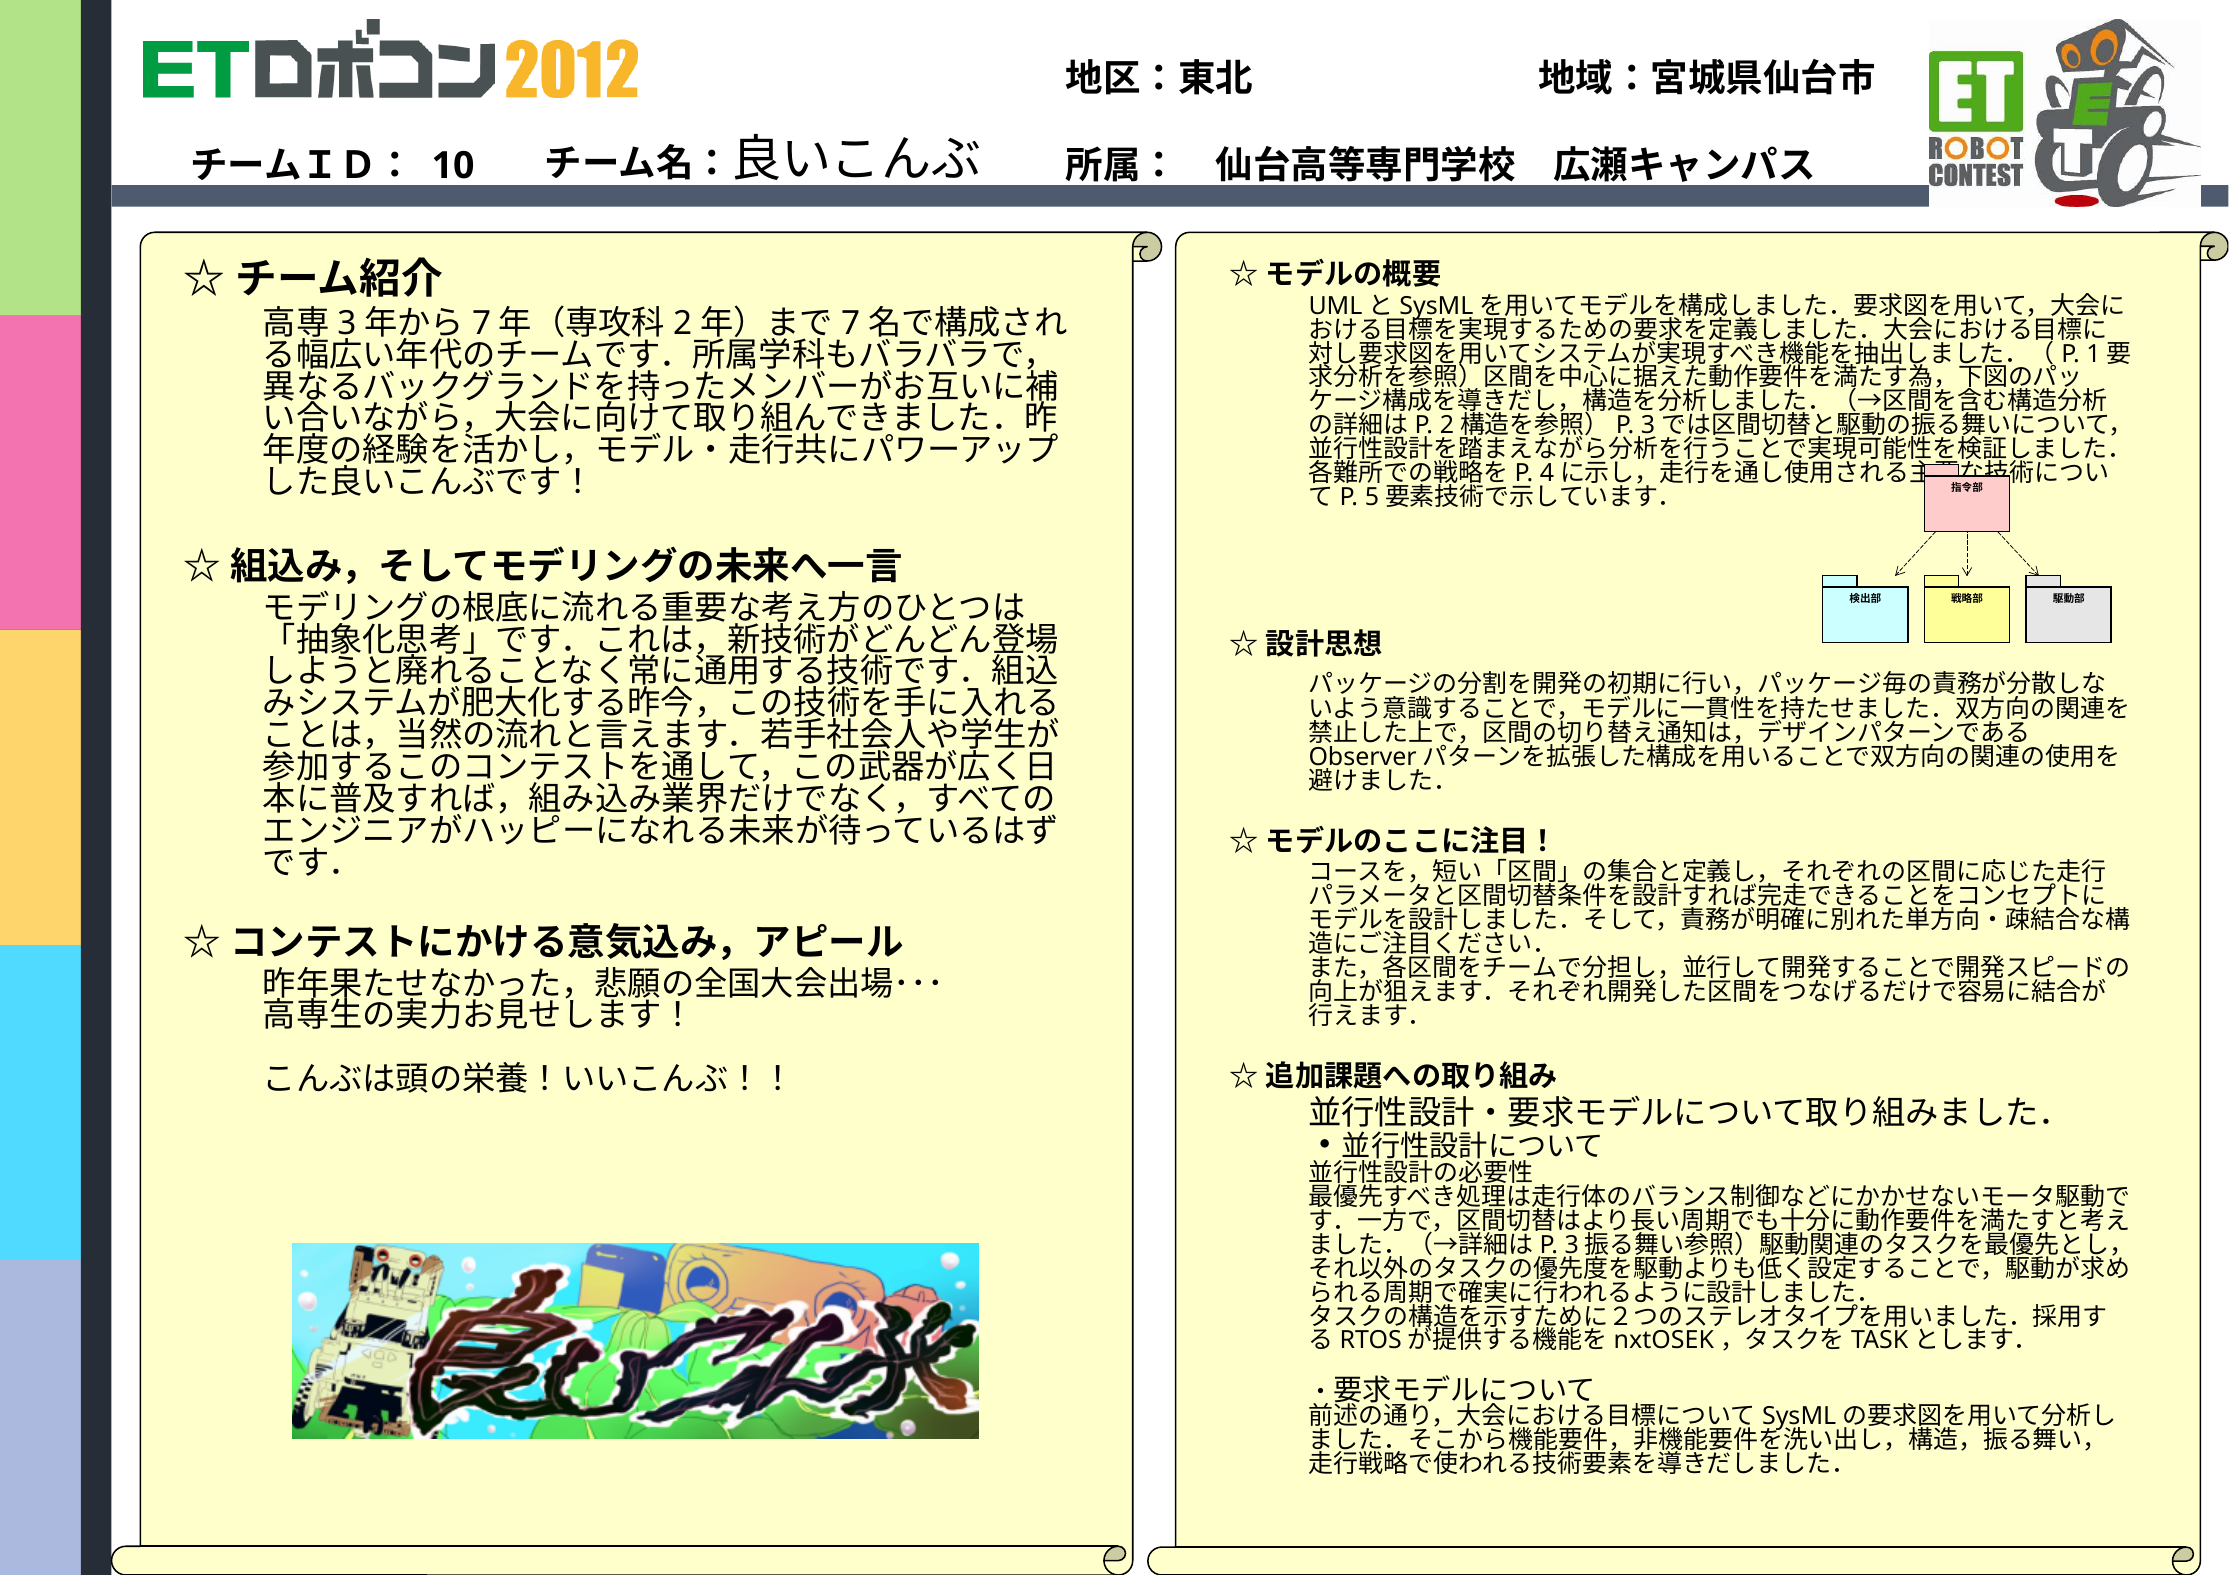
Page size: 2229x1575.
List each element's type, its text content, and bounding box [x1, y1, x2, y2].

picture [1929, 19, 2201, 207]
picture [1814, 456, 2120, 651]
text_box ☆チーム紹介 高専3年から7年（専攻科2年）まで7名で構成される幅広い年代のチームです．所属学科もバラバラで，異なるバックグランドを持ったメンバーがお互いに補い合いながら，大会に向けて取り組んできました．昨年度の経験を活かし，モデル・走行共にパワーアップした良いこんぶです！ ☆組込み，そしてモデリングの未来へ一言 モデリングの根底に流れる重要な考え方のひとつは「抽象化思考」です．これは，新技術がどんどん登場しようと廃れることなく常に通用する技術です．組込みシステムが肥大化する昨今，この技術を手に入れることは，当然の流れと言えます．若手社会人や学生が参加するこのコンテストを通して，この武器が広く日本に普及すれば，組み込み業界だけでなく，すべてのエンジニアがハッピーになれる未来が待っているはずです． ☆コンテストにかける意気込み，アピール 昨年果たせなかった，悲願の全国大会出場･･･ 高専生の実力お見せします！ こんぶは頭の栄養！いいこんぶ！！ [162, 251, 1108, 1457]
picture [143, 19, 638, 98]
picture [291, 1243, 979, 1440]
text_box ☆モデルの概要 UMLとSysMLを用いてモデルを構成しました．要求図を用いて，大会における目標を実現するための要求を定義しました．大会における目標に対し要求図を用いてシステムが実現すべき機能を抽出しました．（P. 1要求分析を参照）区間を中心に据えた動作要件を満たす為，下図のパッケージ構成を導きだし，構造を分析しました．（→区間を含む構造分析の詳細はP. 2構造を参照）P. 3では区間切替と駆動の振る舞いについて，並行性設計を踏まえながら分析を行うことで実現可能性を検証しました．各難所での戦略をP. 4に示し，走行を通し使用される主要な技術についてP. 5要素技術で示しています． ☆設計思想 パッケージの分割を開発の初期に行い，パッケージ毎の責務が分散しないよう意識することで，モデルに一貫性を持たせました．双方向の関連を禁止した上で，区間の切り替え通知は，デザインパターンであるObserverパターンを拡張した構成を用いることで双方向の関連の使用を避けました． ☆モデルのここに注目！ コースを，短い「区間」の集合と定義し，それぞれの区間に応じた走行パラメータと区間切替条件を設計すれば完走できることをコンセプトにモデルを設計しました．そして，責務が明確に別れた単方向・疎結合な構造にご注目ください． また，各区間をチームで分担し，並行して開発することで開発スピードの向上が狙えます．それぞれ開発した区間をつなげるだけで容易に結合が行えます． ☆追加課題への取り組み 並行性設計・要求モデルについて取り組みました． ・並行性設計について 並行性設計の必要性 最優先すべき処理は走行体のバランス制御などにかかせないモータ駆動です．一方で，区間切替はより長い周期でも十分に動作要件を満たすと考えました．（→詳細はP. 3振る舞い参照）駆動関連のタスクを最優先とし，それ以外のタスクの優先度を駆動よりも低く設定することで，駆動が求められる周期で確実に行われるように設計しました． タスクの構造を示すために２つのステレオタイプを用いました．採用するRTOSが提供する機能をnxtOSEK，タスクをTASKとします． ・要求モデルについて 前述の通り，大会における目標についてSysMLの要求図を用いて分析しました．そこから機能要件，非機能要件を洗い出し，構造，振る舞い，走行戦略で使われる技術要素を導きだしました． [1208, 251, 2153, 1508]
